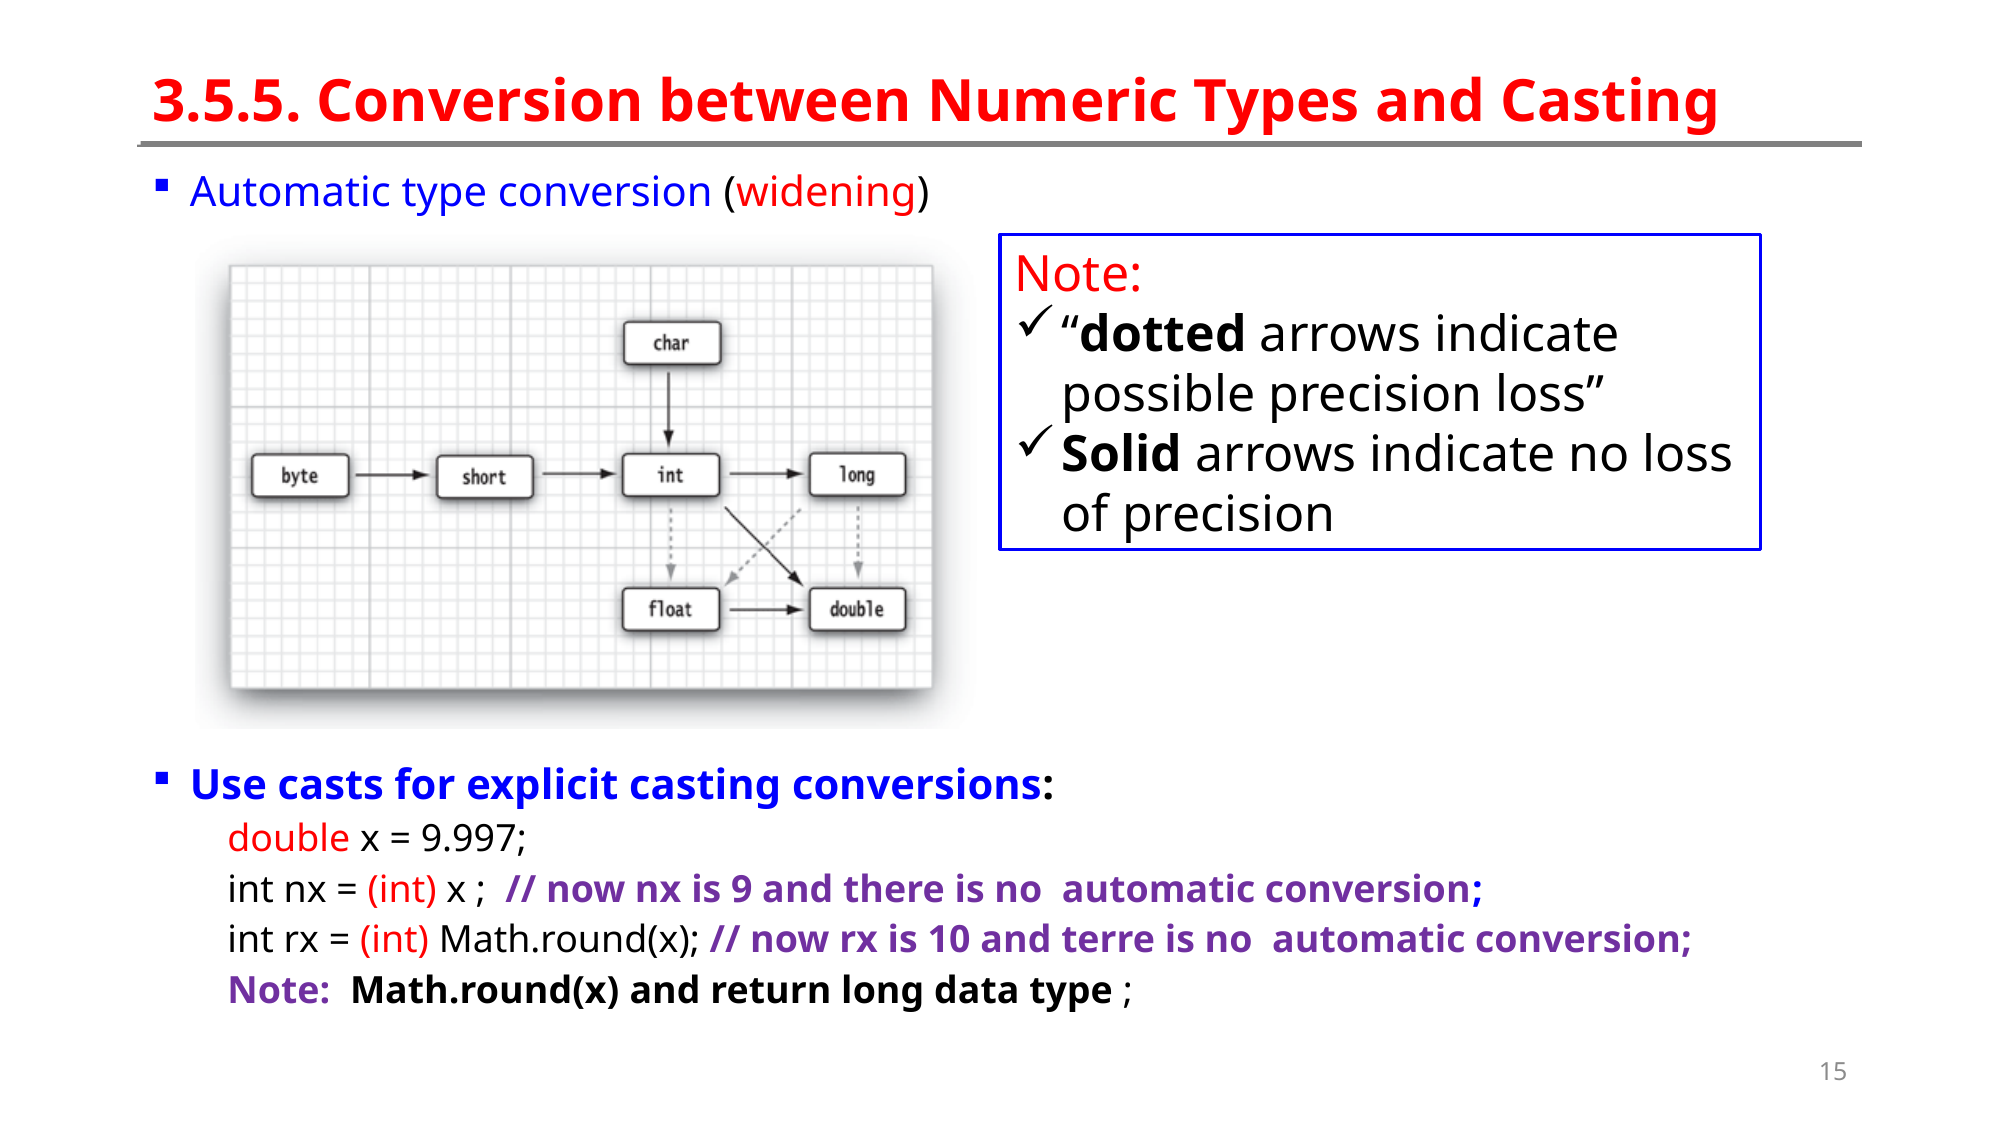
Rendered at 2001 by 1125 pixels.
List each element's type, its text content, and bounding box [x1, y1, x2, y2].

text_box Note: “dotted arrows indicate possible precision loss” Solid arrows indicate no loss of precision [999, 234, 1761, 550]
list Automatic type conversion (widening) Use casts for explicit casting conversions: double x = 9.997; int nx = (int) x ; // now nx is 9 and there is no automatic conversion; int rx = (int) Math.round(x); // now rx is 10 and terre is no automatic conversion; Note: Math.round(x) and return long data type ; [137, 162, 1889, 1103]
picture [195, 234, 977, 729]
slide_number 15 [1412, 1042, 1863, 1103]
title 3.5.5. Conversion between Numeric Types and Casting [137, 59, 1863, 145]
